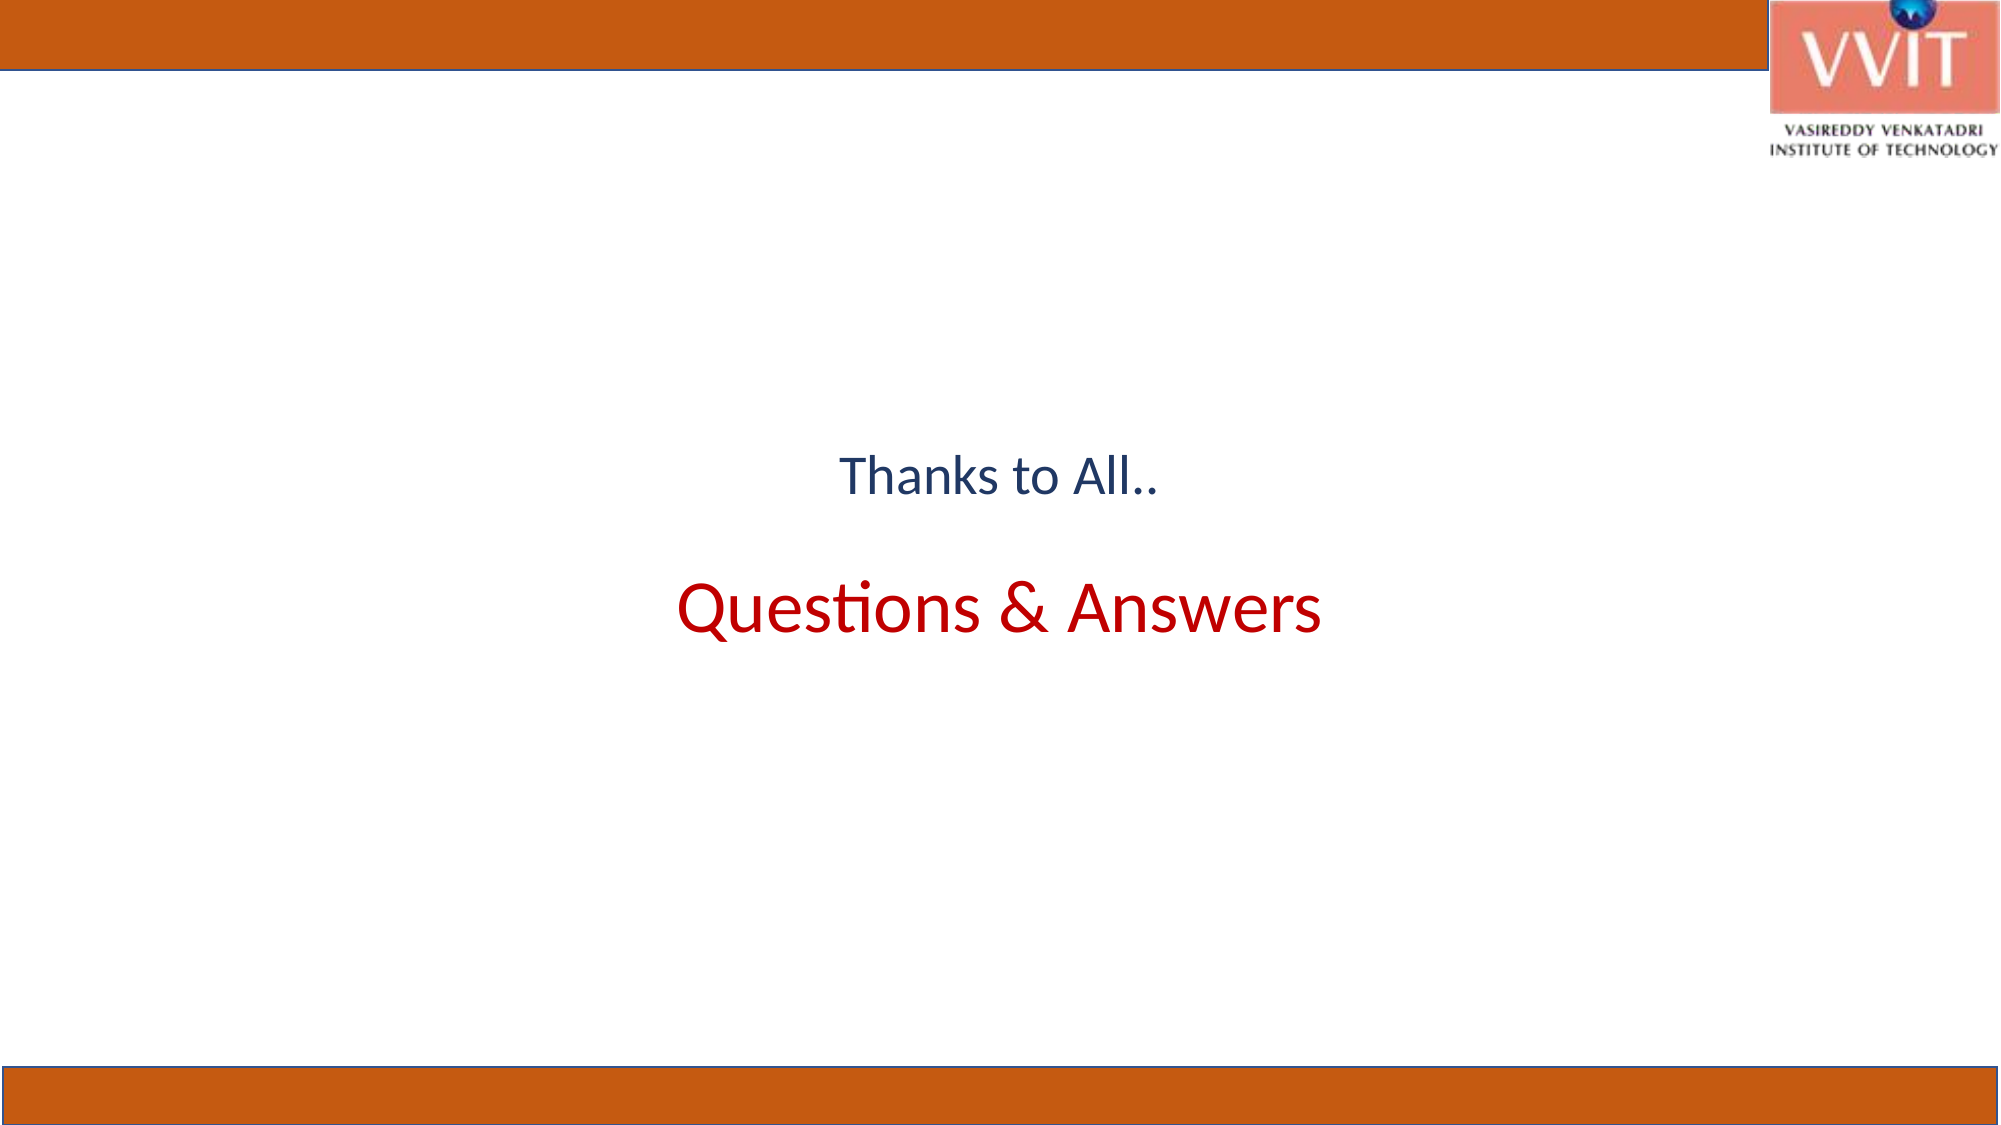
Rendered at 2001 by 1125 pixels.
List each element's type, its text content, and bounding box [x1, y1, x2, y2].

text_box [2, 1066, 1998, 1125]
text_box [0, 0, 1769, 71]
picture [1769, 0, 2000, 158]
title Thanks to All.. Questions & Answers [137, 438, 1863, 657]
